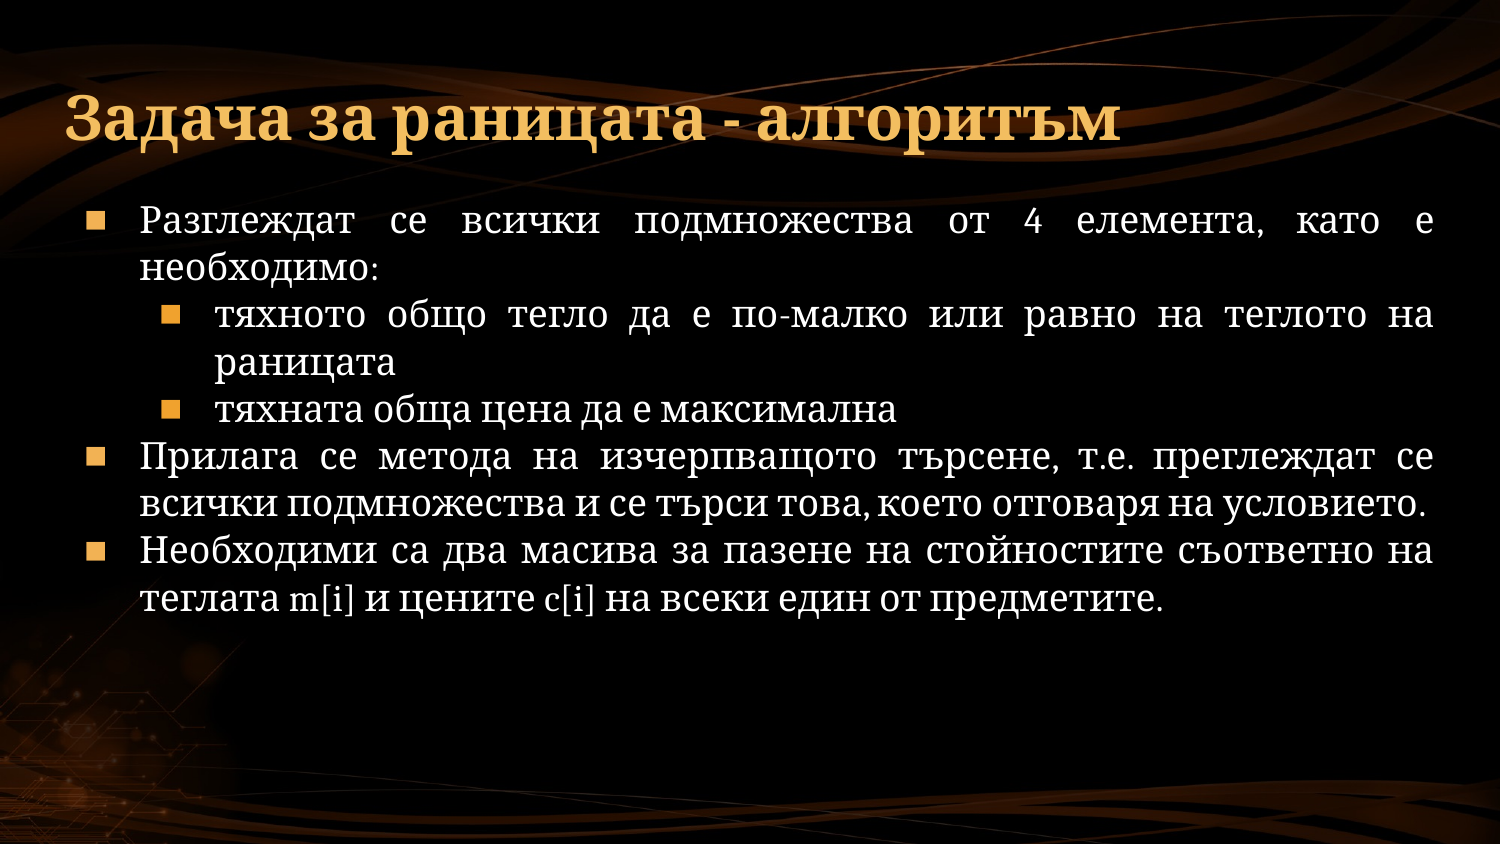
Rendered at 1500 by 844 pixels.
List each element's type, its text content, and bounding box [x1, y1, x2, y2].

title Задача за раницата - алгоритъм [51, 72, 1449, 167]
picture [0, 0, 1500, 844]
list Разглеждат се всички подмножества от 4 елемента, като е необходимо: тяхното общо тегло да е по-малко или равно на теглото на раницата тяхната обща цена да е максимална Прилага се метода на изчерпващото търсене, т.е. преглеждат се всички подмножества и се търси това, което отговаря на условието. Необходими са два масива за пазене на стойностите съответно на теглата m[i] и цените c[i] на всеки един от предметите. [51, 189, 1449, 750]
